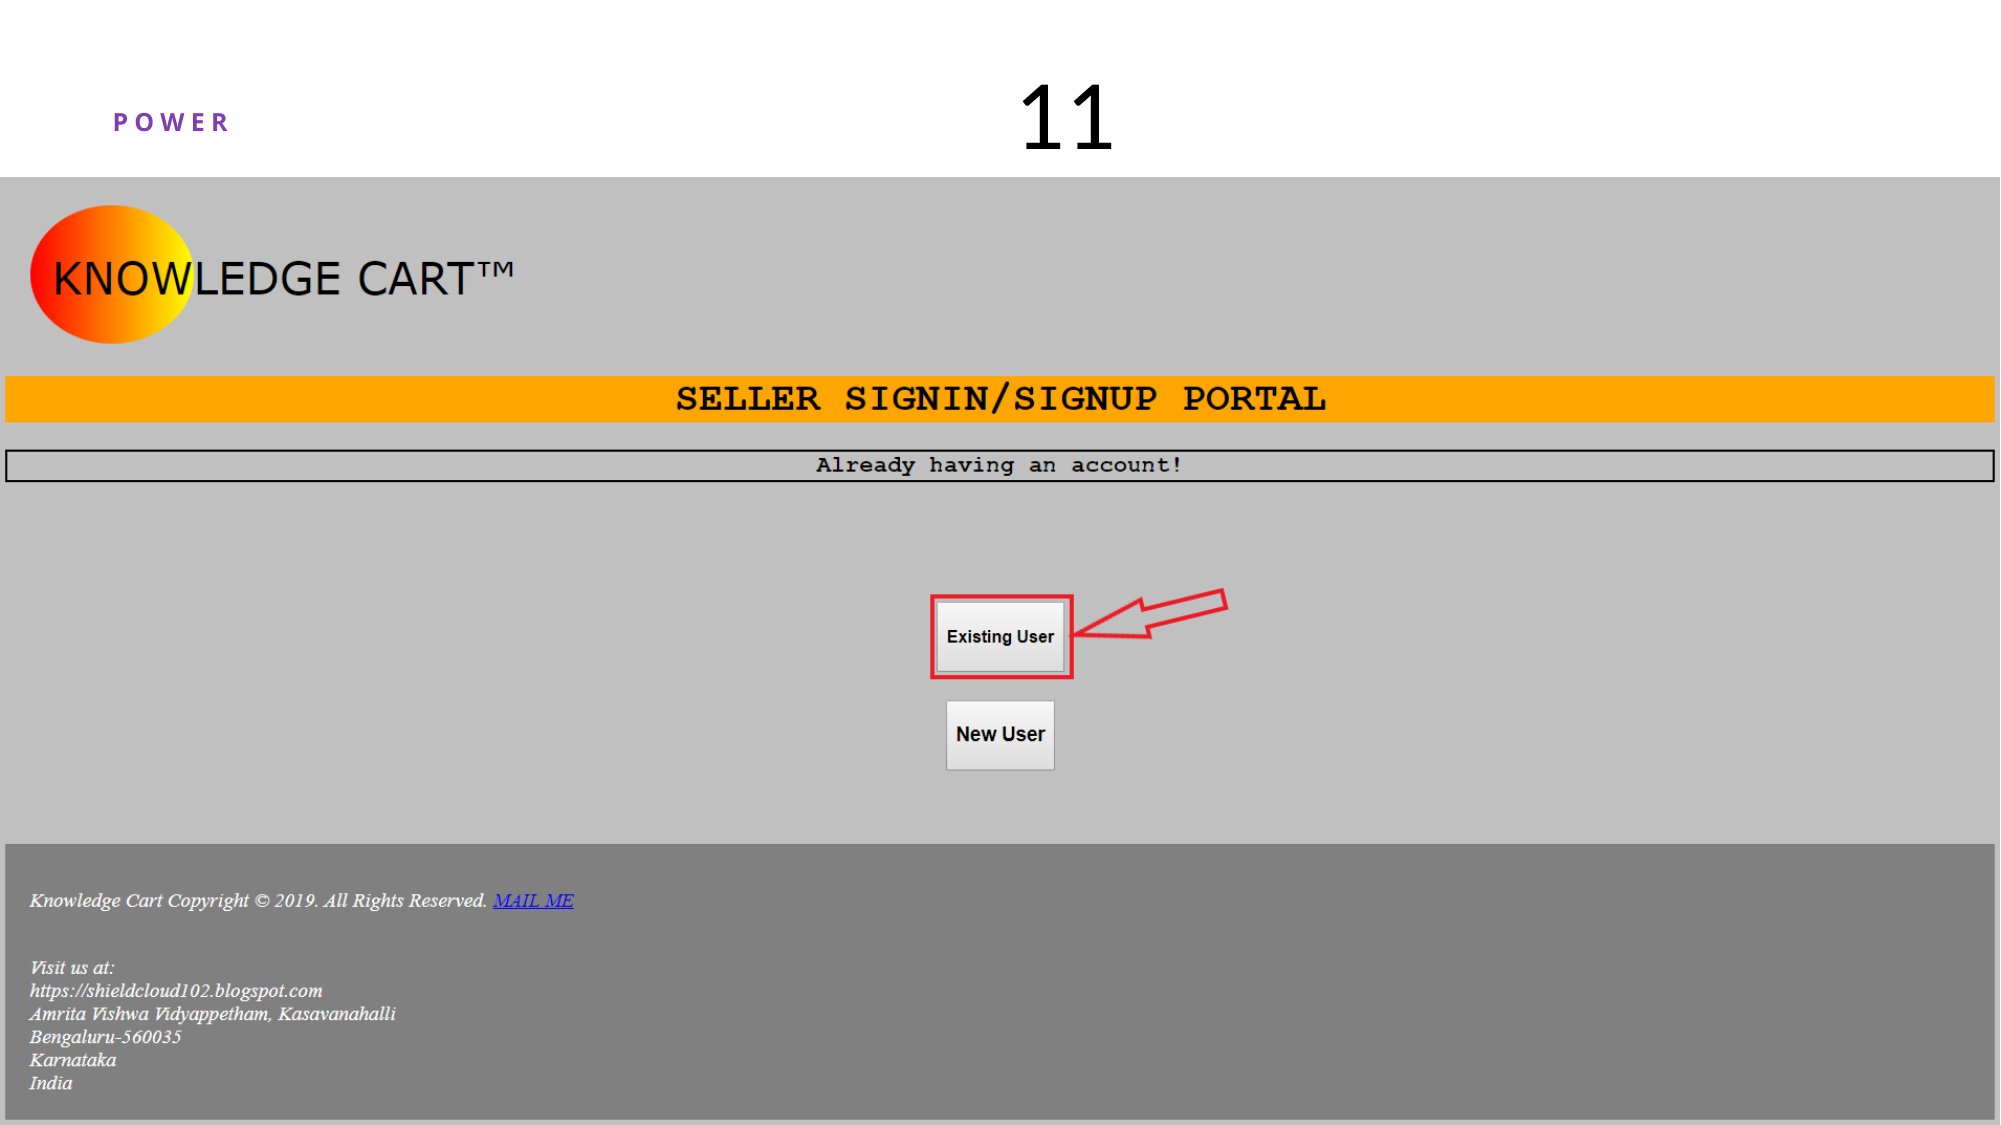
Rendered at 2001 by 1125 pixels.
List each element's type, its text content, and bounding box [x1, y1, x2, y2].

picture [0, 177, 2000, 1125]
text_box 11 [999, 41, 1134, 177]
